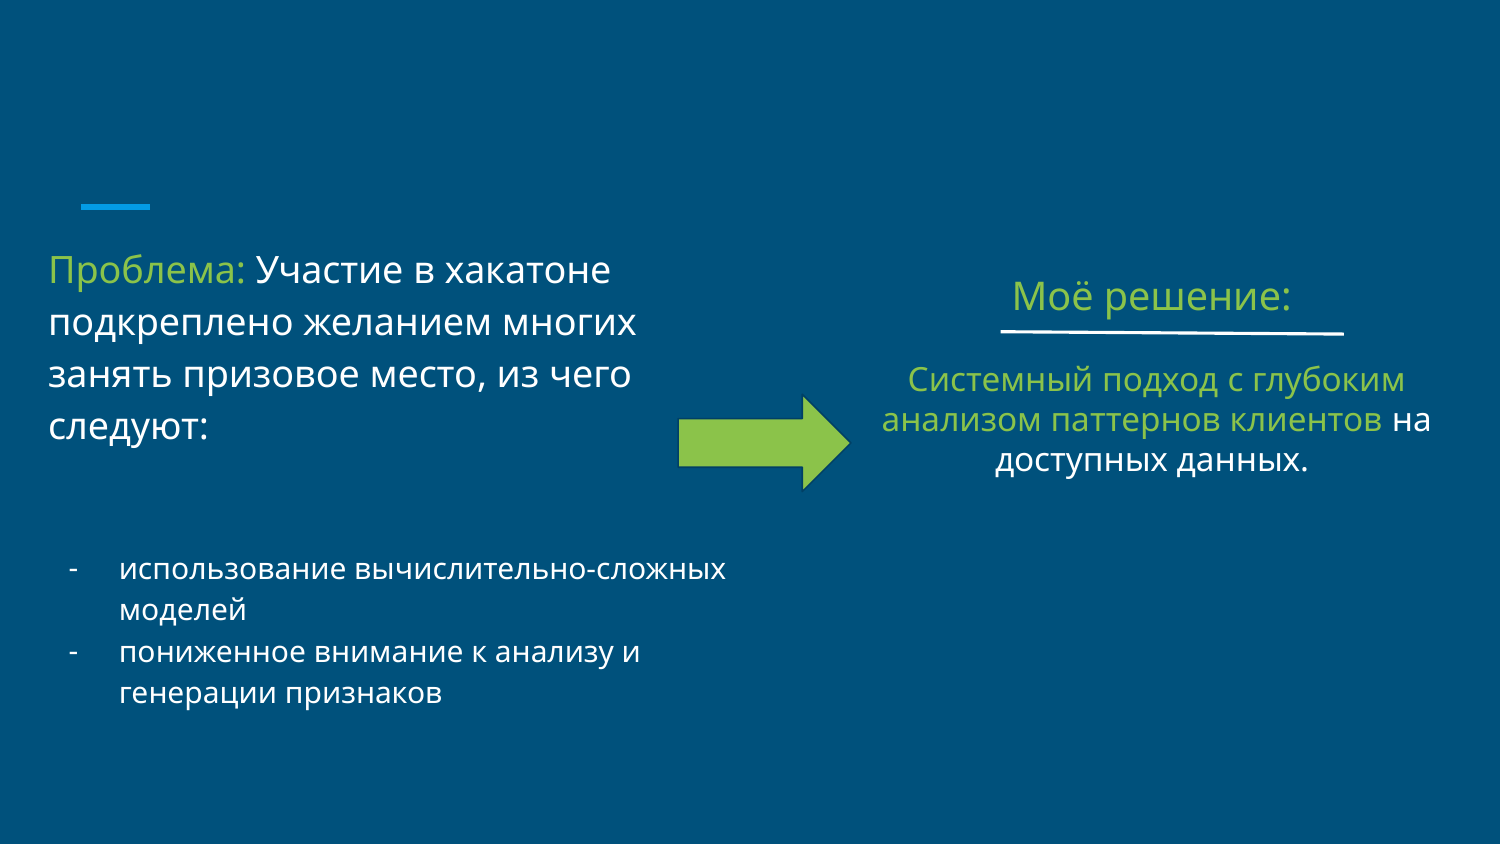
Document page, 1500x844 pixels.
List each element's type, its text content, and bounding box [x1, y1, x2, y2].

text_box Моё решение: Системный подход с глубоким анализом паттернов клиентов на доступных данных. [866, 256, 1448, 574]
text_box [1000, 331, 1345, 335]
text_box [678, 394, 851, 492]
list Проблема: Участие в хакатоне подкреплено желанием многих занять призовое место, из чего следуют: использование вычислительно-сложных моделей пониженное внимание к анализу и генерации признаков [33, 224, 768, 730]
